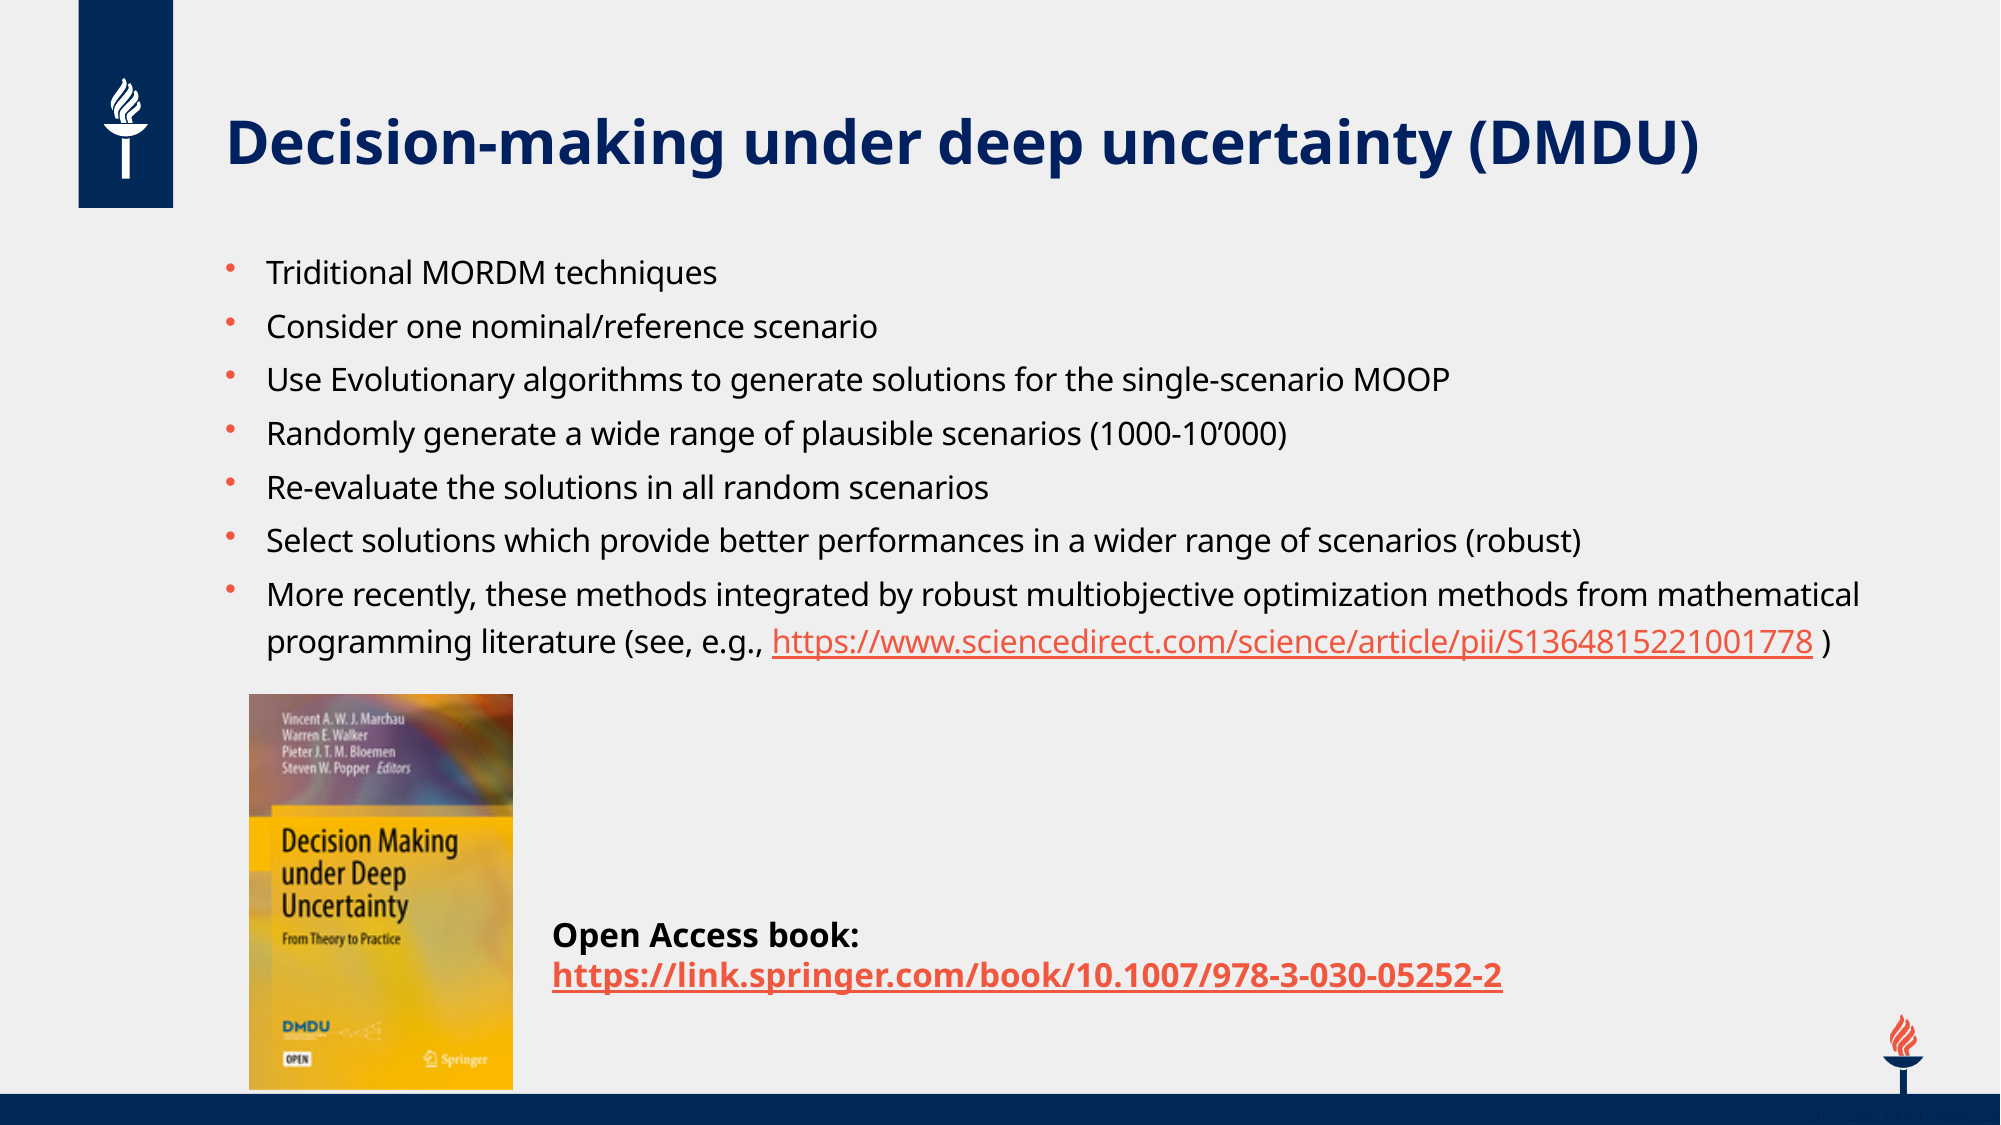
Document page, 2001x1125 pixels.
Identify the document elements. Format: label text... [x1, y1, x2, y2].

list Triditional MORDM techniques Consider one nominal/reference scenario Use Evolutionary algorithms to generate solutions for the single-scenario MOOP Randomly generate a wide range of plausible scenarios (1000-10’000) Re-evaluate the solutions in all random scenarios Select solutions which provide better performances in a wider range of scenarios (robust) More recently, these methods integrated by robust multiobjective optimization methods from mathematical programming literature (see, e.g., https://www.sciencedirect.com/science/article/pii/S1364815221001778 ) [225, 244, 1944, 670]
picture [1805, 1014, 2000, 1124]
title Decision-making under deep uncertainty (DMDU) [225, 112, 1867, 220]
text_box Open Access book: https://link.springer.com/book/10.1007/978-3-030-05252-2 [537, 906, 1838, 1007]
picture [249, 694, 513, 1091]
